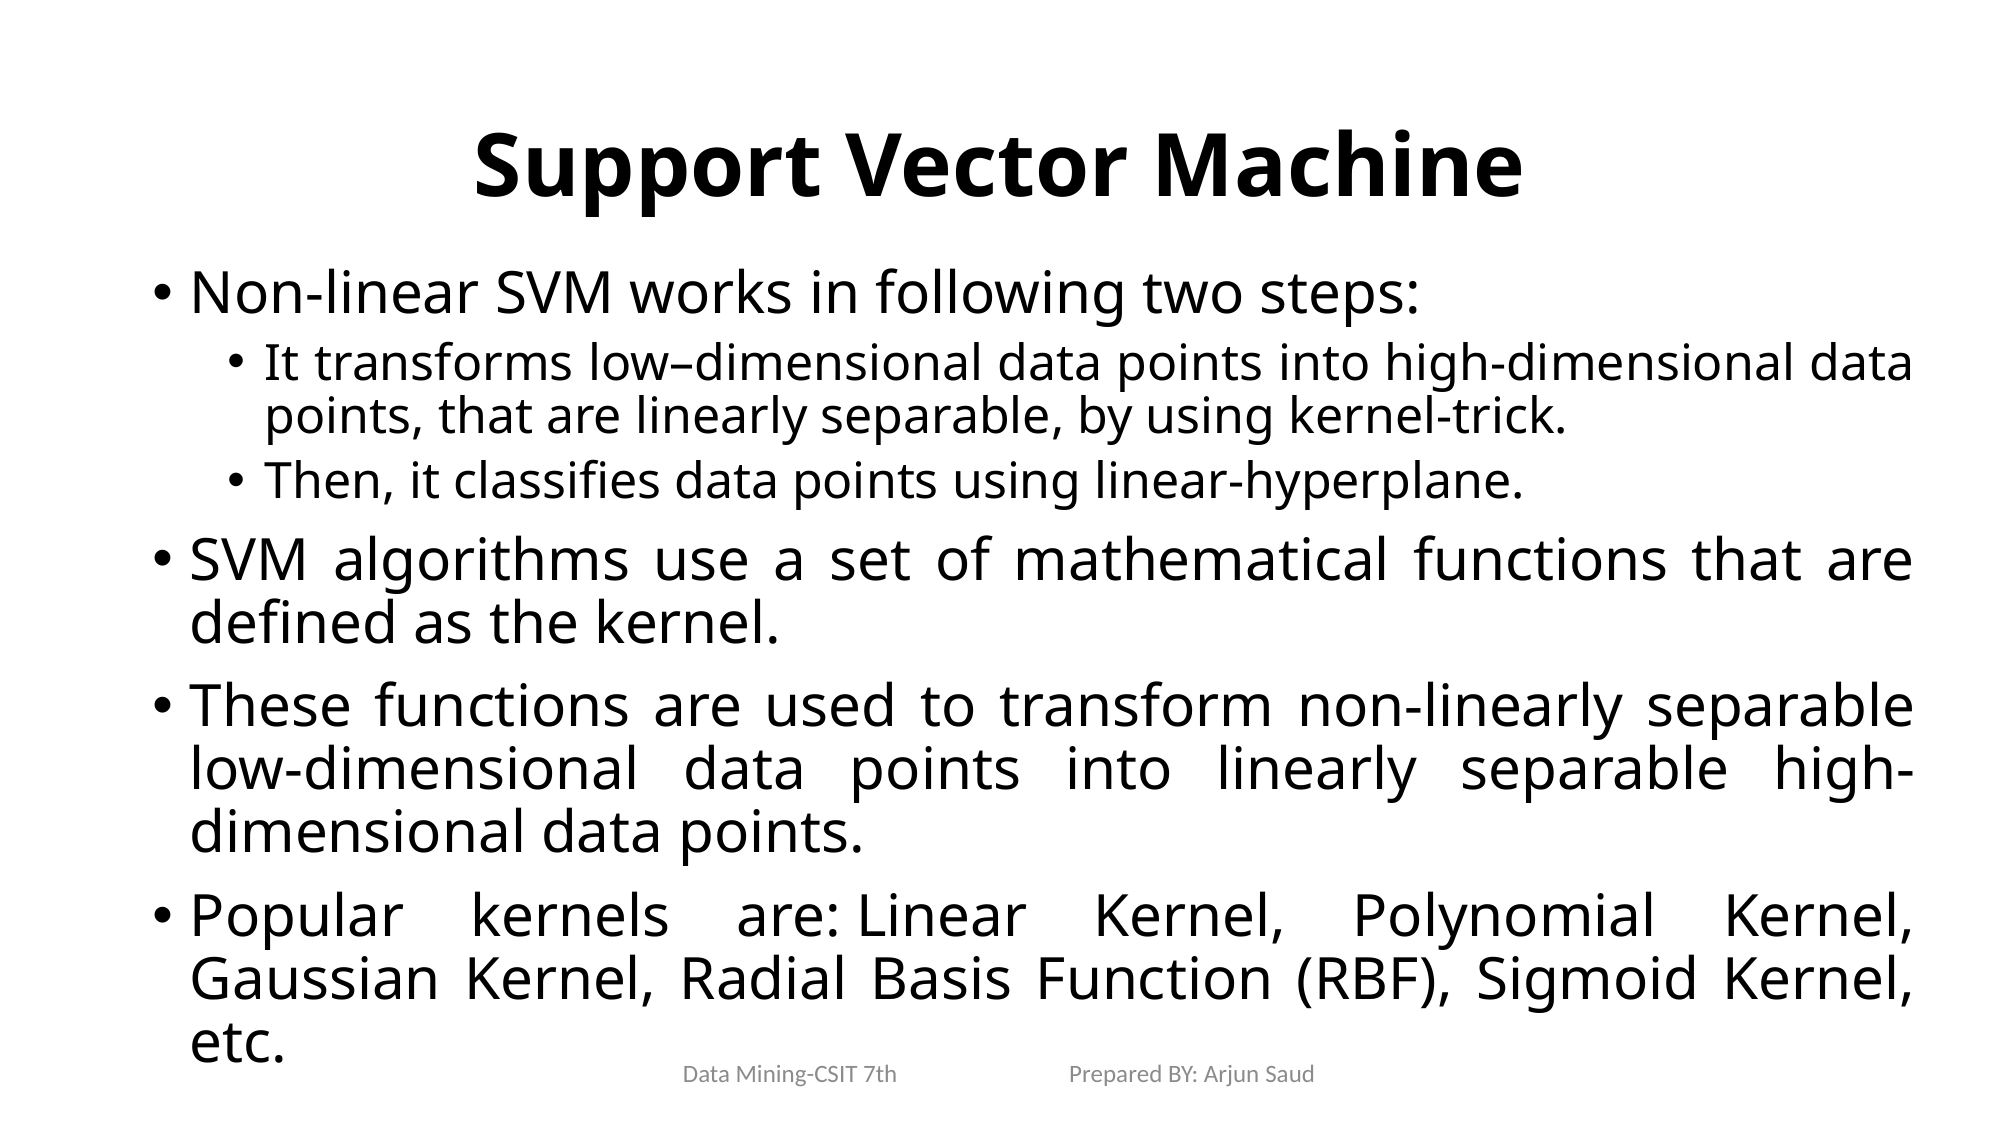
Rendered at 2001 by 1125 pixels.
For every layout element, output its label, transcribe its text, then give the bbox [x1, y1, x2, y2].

list Non-linear SVM works in following two steps: It transforms low–dimensional data points into high-dimensional data points, that are linearly separable, by using kernel-trick. Then, it classifies data points using linear-hyperplane. SVM algorithms use a set of mathematical functions that are defined as the kernel. These functions are used to transform non-linearly separable low-dimensional data points into linearly separable high-dimensional data points. Popular kernels are: Linear Kernel, Polynomial Kernel, Gaussian Kernel, Radial Basis Function (RBF), Sigmoid Kernel, etc. [137, 255, 1931, 842]
title Support Vector Machine [137, 59, 1863, 255]
list Non-linear SVM works in following two steps: It transforms low–dimensional data points into high-dimensional data points, that are linearly separable, by using kernel-trick. Then, it classifies data points using linear-hyperplane. SVM algorithms use a set of mathematical functions that are defined as the kernel. These functions are used to transform non-linearly separable low-dimensional data points into linearly separable high-dimensional data points. Popular kernels are: Linear Kernel, Polynomial Kernel, Gaussian Kernel, Radial Basis Function (RBF), Sigmoid Kernel, etc. [137, 843, 1931, 1014]
footer Data Mining-CSIT 7th Prepared BY: Arjun Saud [662, 1042, 1338, 1103]
